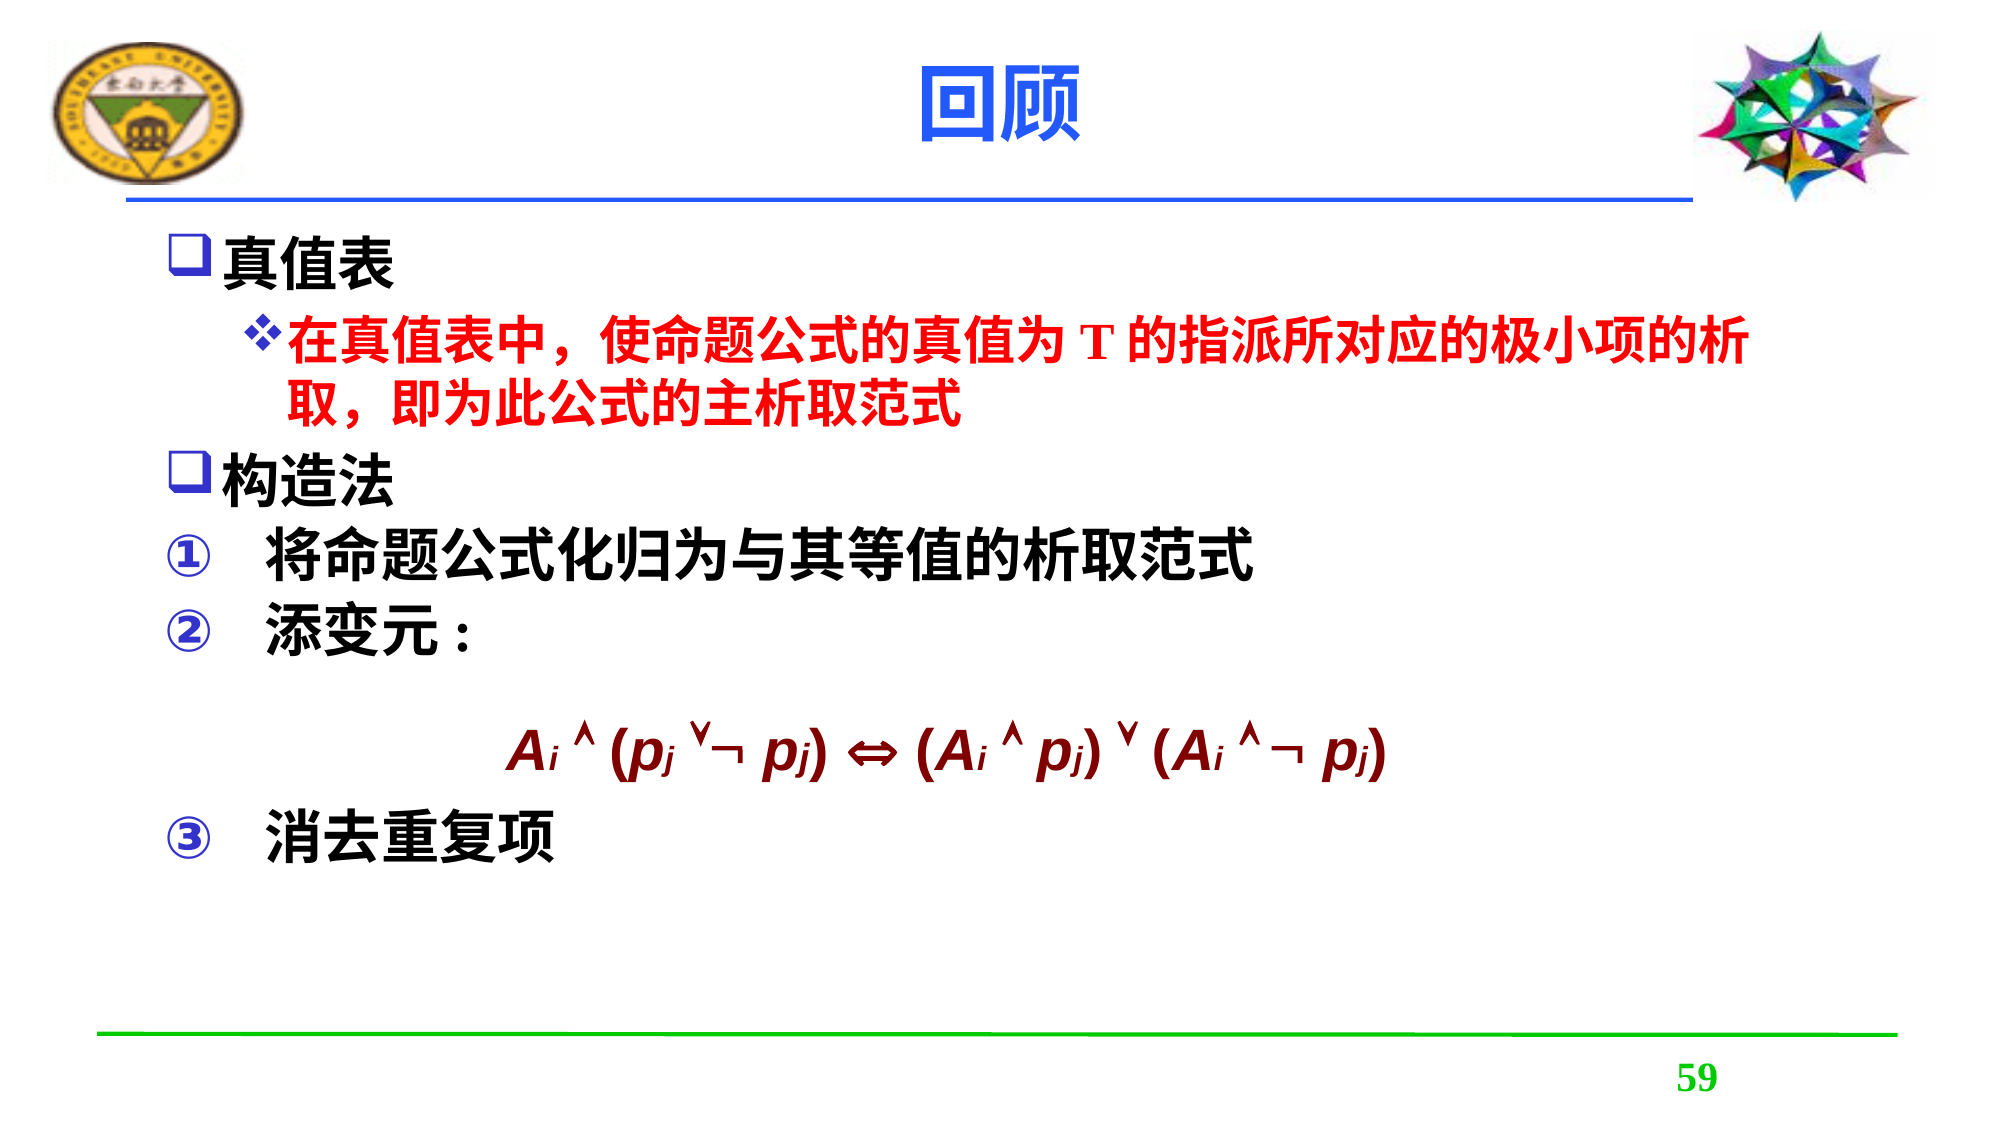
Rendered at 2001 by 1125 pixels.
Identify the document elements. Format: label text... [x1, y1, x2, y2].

list 真值表 在真值表中，使命题公式的真值为T的指派所对应的极小项的析取，即为此公式的主析取范式 构造法 将命题公式化归为与其等值的析取范式 添变元: 消去重复项 [150, 220, 1850, 1024]
title 回顾 [150, 7, 1850, 195]
text_box Ai  (pj  pj)  (Ai  pj)  (Ai   pj) [492, 704, 1579, 789]
picture [39, 42, 150, 185]
picture [1693, 30, 1935, 202]
